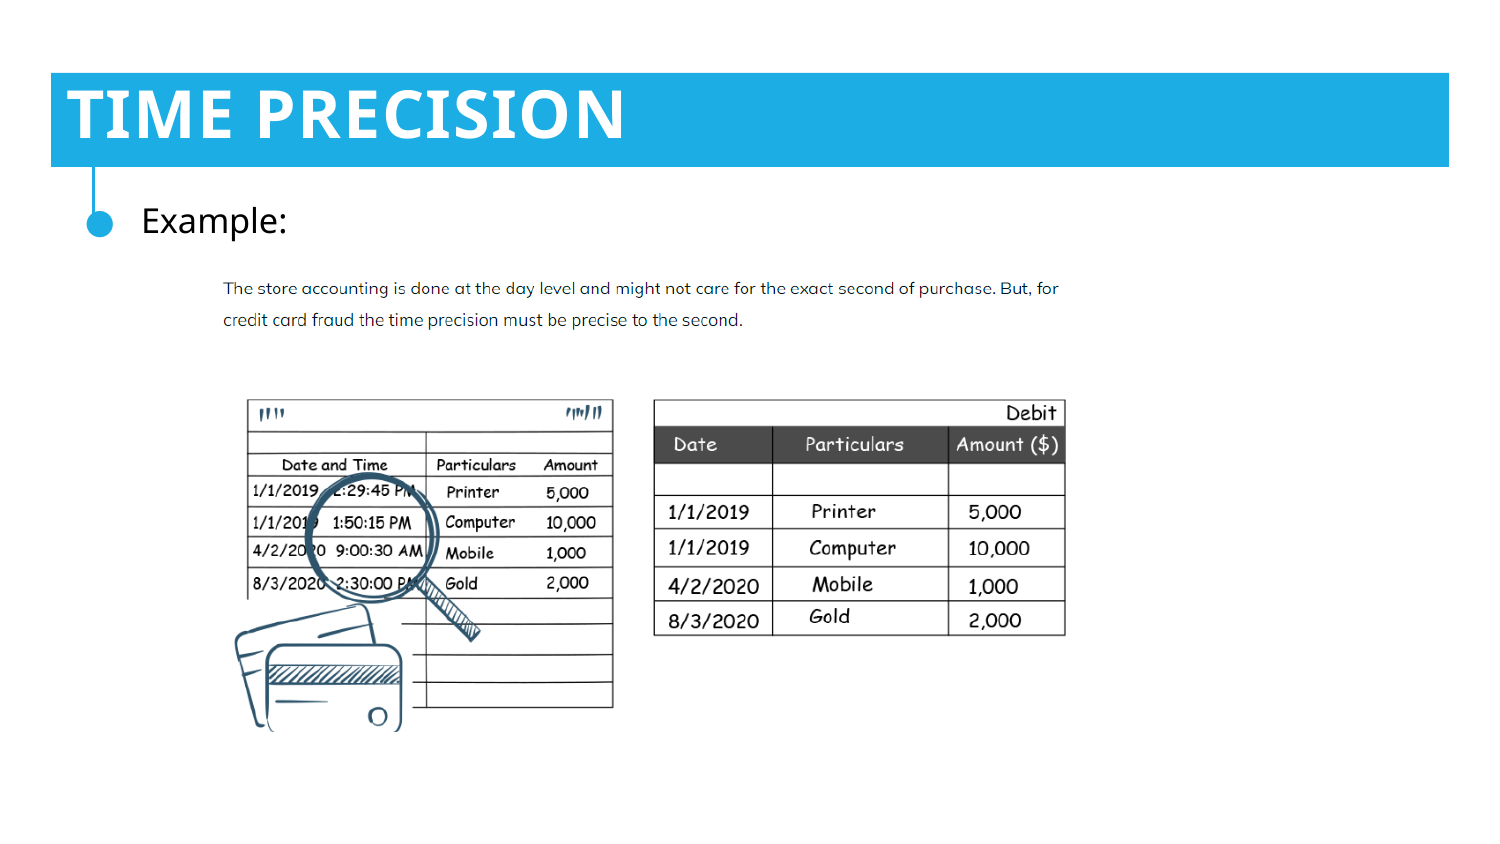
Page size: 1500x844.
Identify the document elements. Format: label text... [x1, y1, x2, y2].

list Example: [51, 189, 1449, 750]
picture [213, 267, 1085, 732]
title Time Precision [51, 72, 1449, 167]
